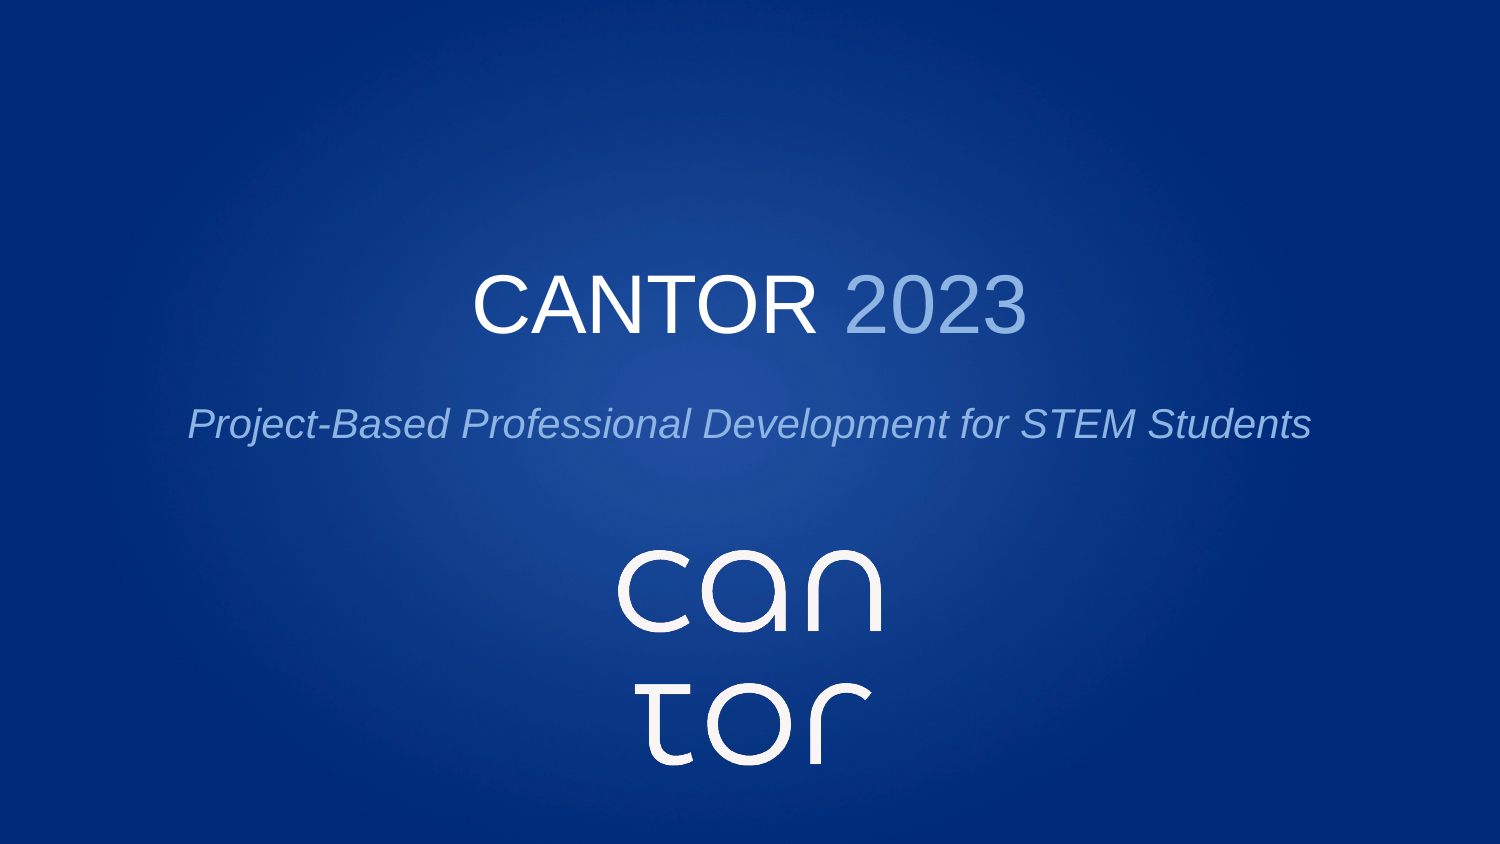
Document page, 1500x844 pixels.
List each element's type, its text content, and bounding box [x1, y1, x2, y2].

title Cantor 2023 [112, 250, 1388, 396]
picture [0, 0, 1500, 844]
list Project-Based Professional Development for STEM Students [112, 396, 1388, 559]
